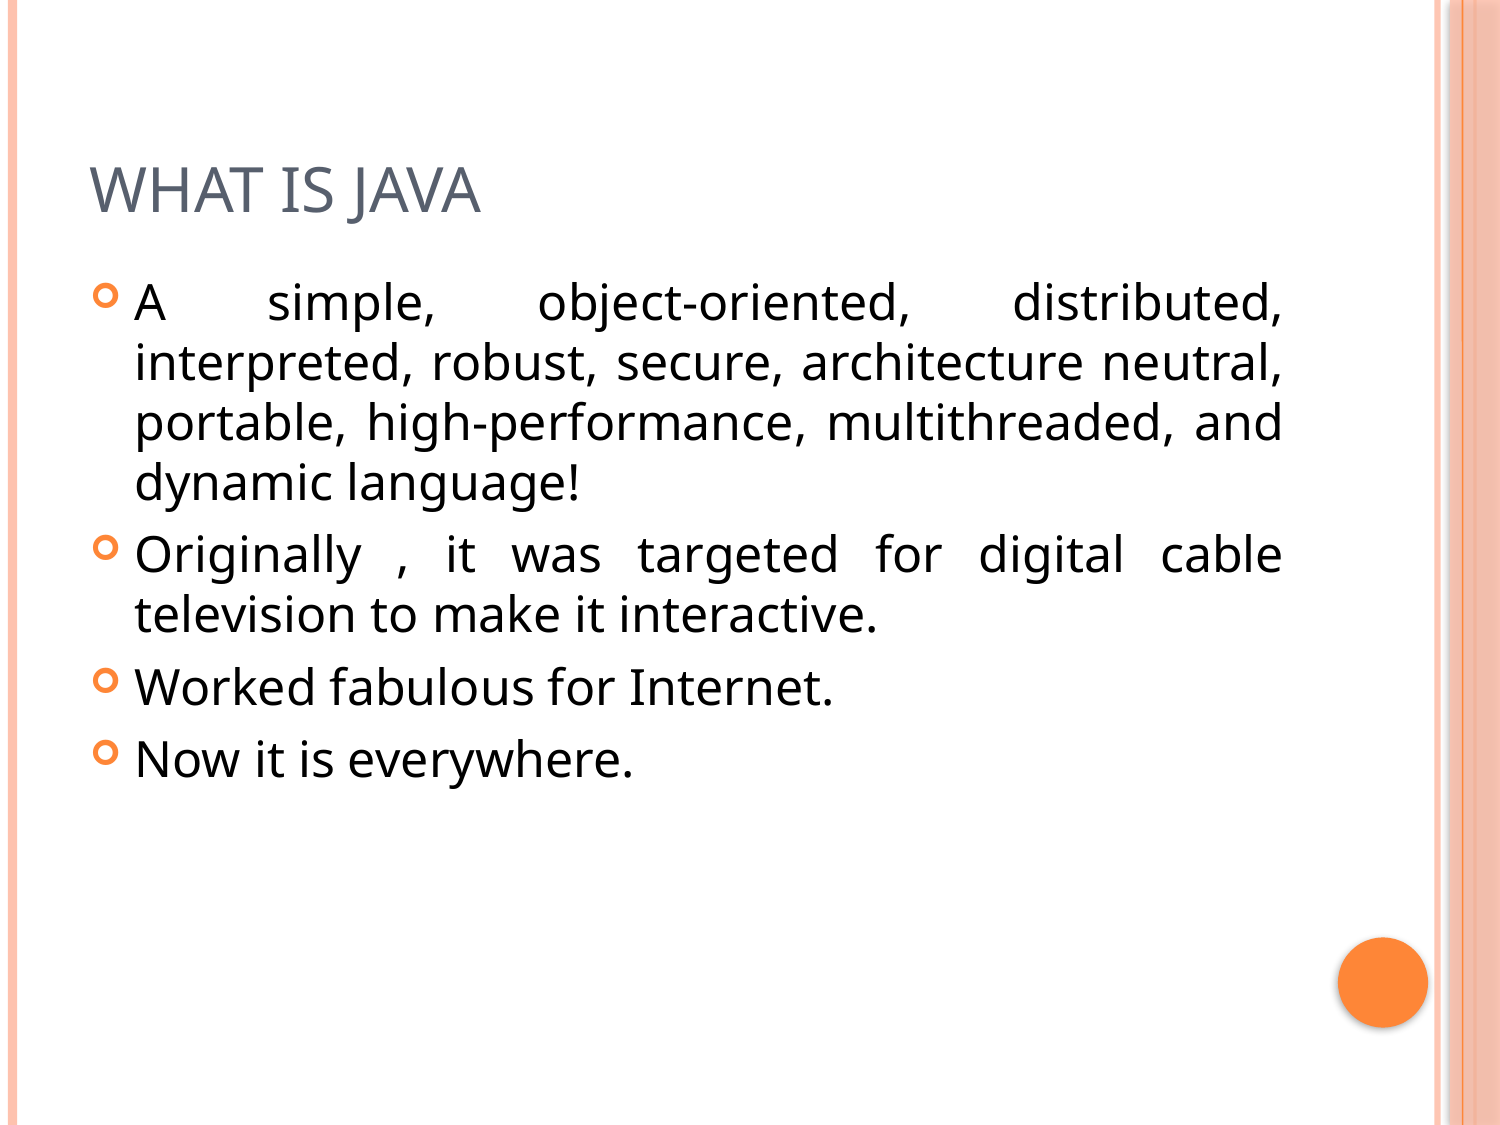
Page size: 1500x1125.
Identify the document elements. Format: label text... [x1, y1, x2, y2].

list A simple, object-oriented, distributed, interpreted, robust, secure, architecture neutral, portable, high-performance, multithreaded, and dynamic language! Originally , it was targeted for digital cable television to make it interactive. Worked fabulous for Internet. Now it is everywhere. [74, 262, 1301, 1063]
title What is Java [75, 45, 1300, 233]
